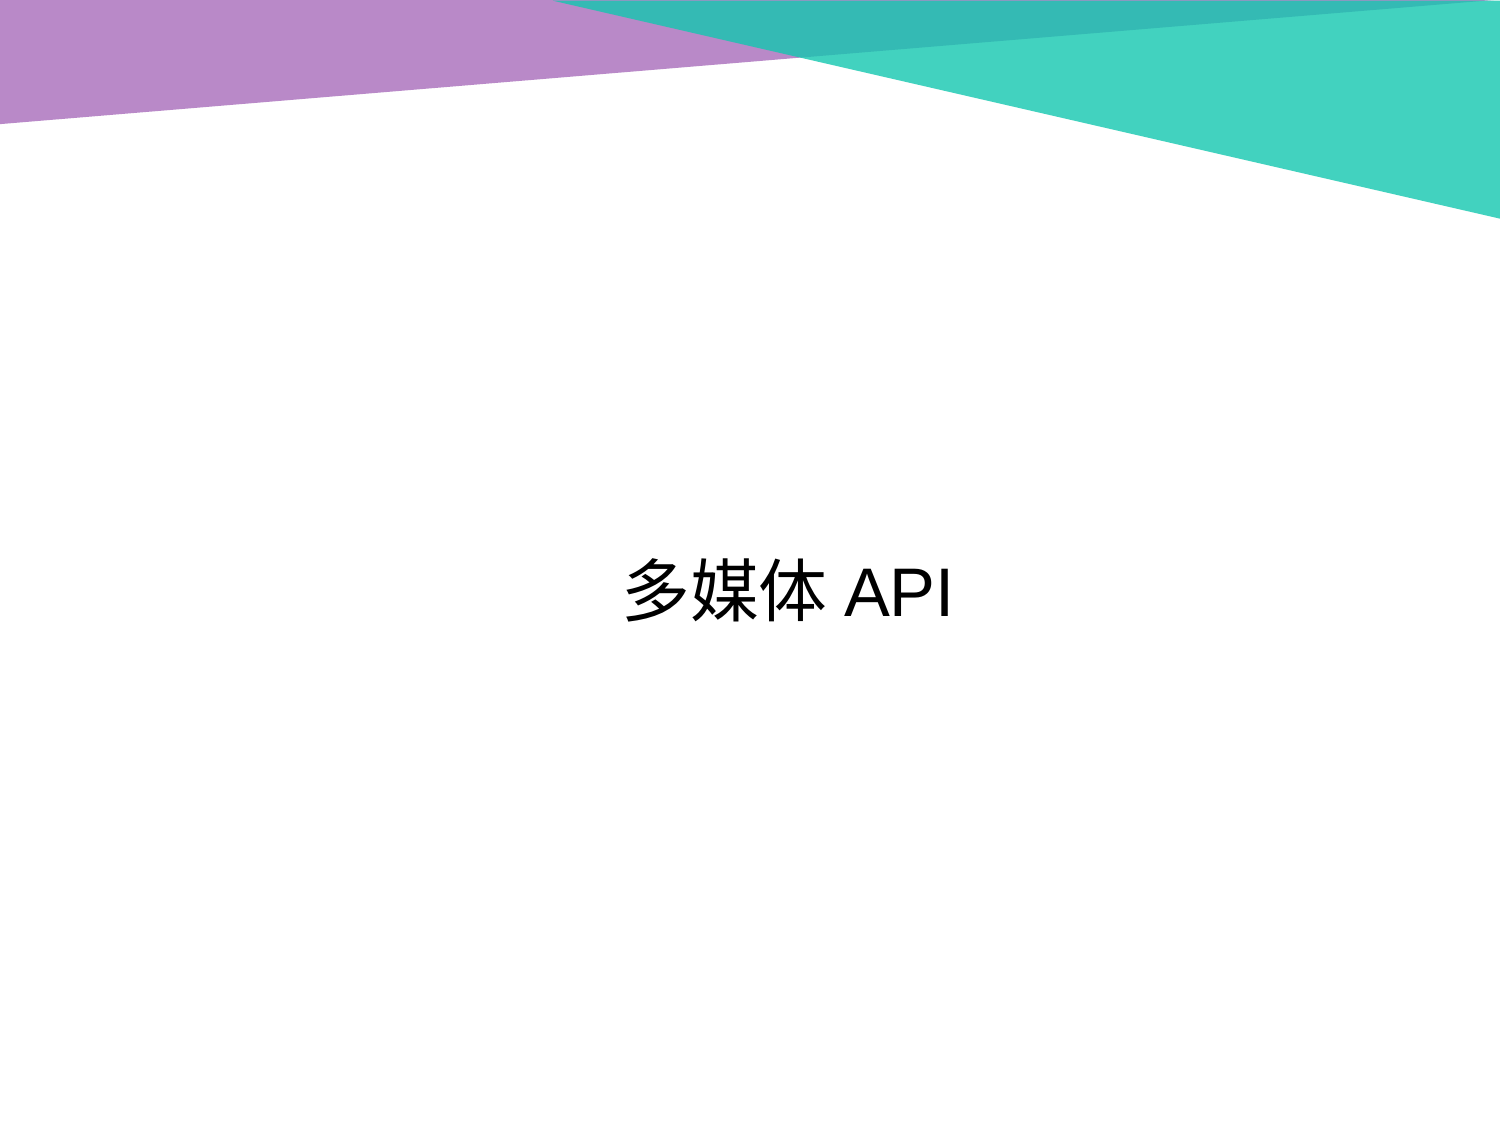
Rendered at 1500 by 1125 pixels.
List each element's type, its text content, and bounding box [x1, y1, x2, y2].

title 多媒体API [112, 540, 1464, 666]
